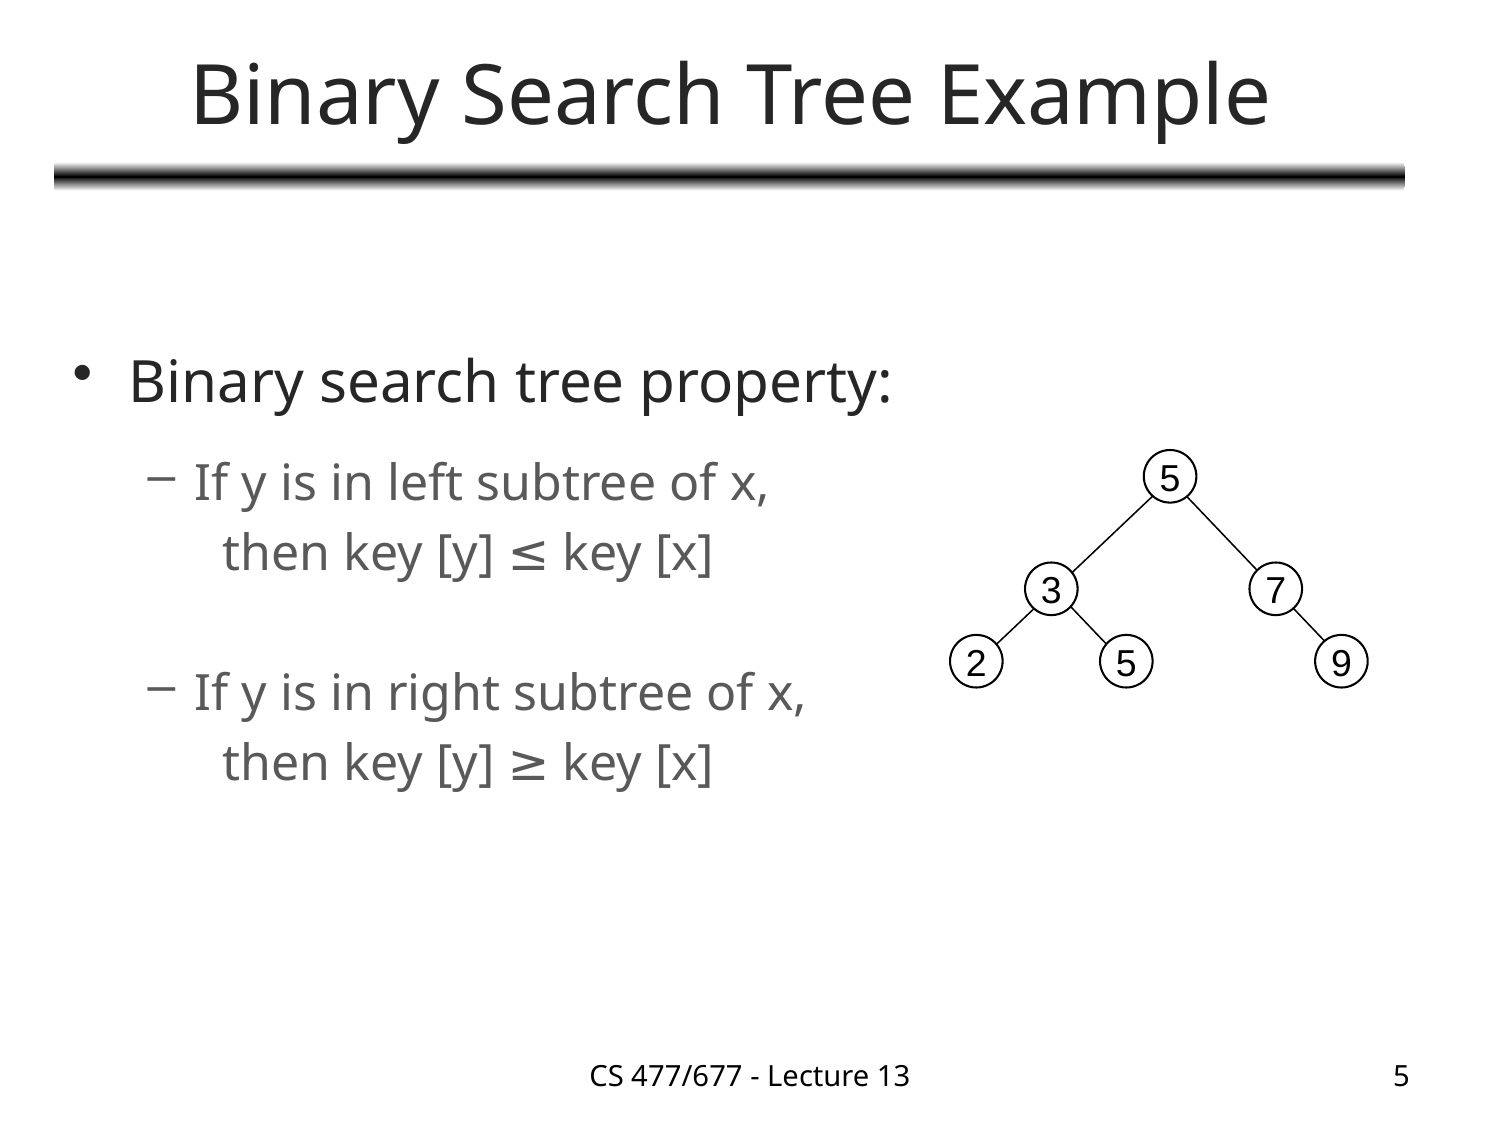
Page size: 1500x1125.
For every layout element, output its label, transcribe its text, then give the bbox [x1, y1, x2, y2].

list Binary search tree property: If y is in left subtree of x, then key [y] ≤ key [x] If y is in right subtree of x, then key [y] ≥ key [x] [57, 336, 976, 951]
slide_number 5 [1074, 1049, 1426, 1103]
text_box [949, 449, 1368, 688]
title Binary Search Tree Example [55, 16, 1407, 166]
footer CS 477/677 - Lecture 13 [512, 1049, 988, 1103]
